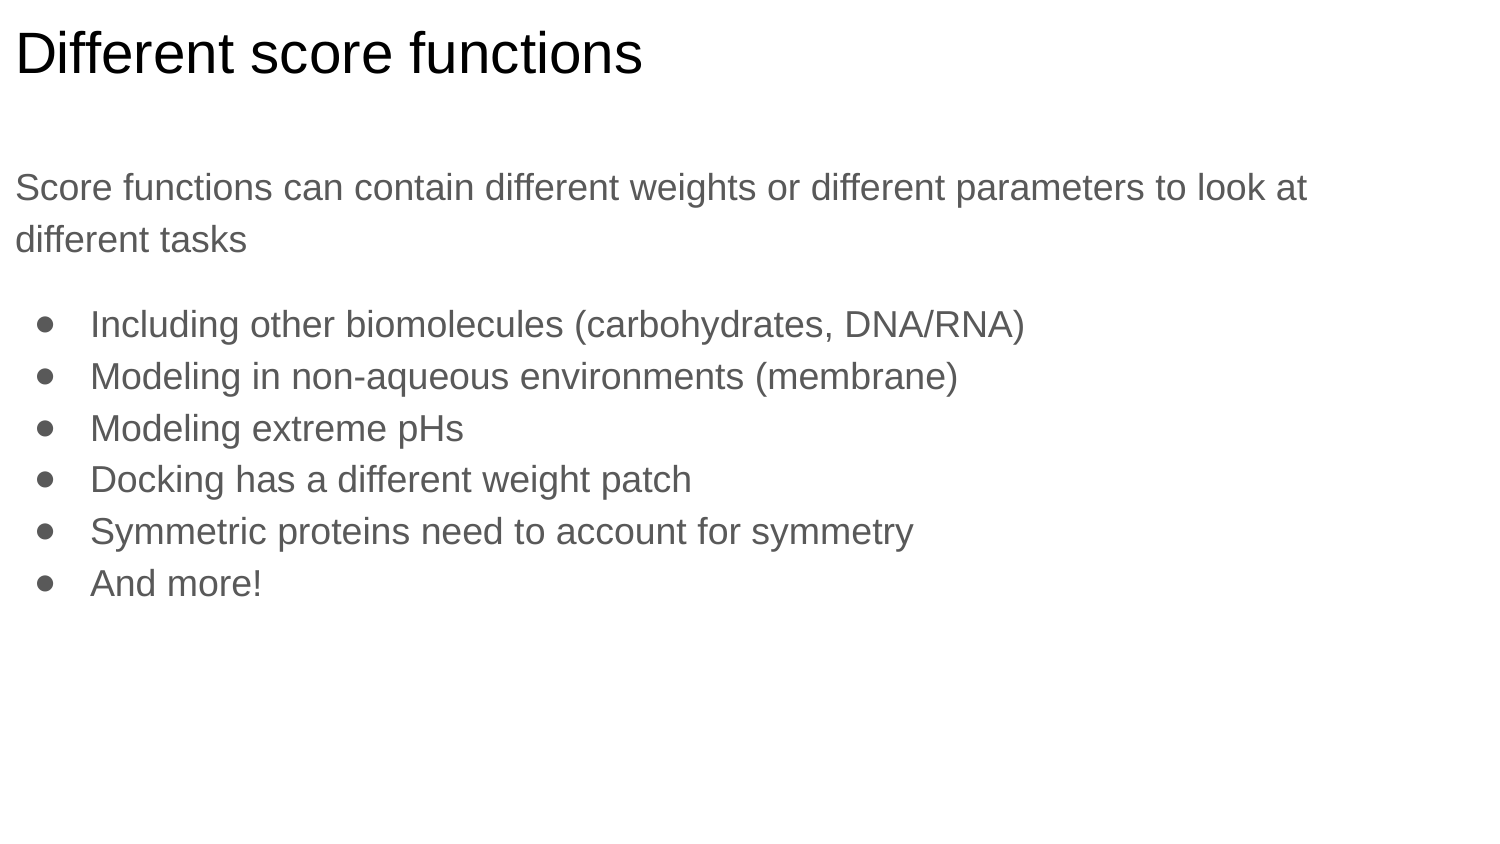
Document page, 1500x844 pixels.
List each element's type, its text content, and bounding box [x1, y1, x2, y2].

title Different score functions [0, 0, 1500, 116]
list Score functions can contain different weights or different parameters to look at different tasks Including other biomolecules (carbohydrates, DNA/RNA) Modeling in non-aqueous environments (membrane) Modeling extreme pHs Docking has a different weight patch Symmetric proteins need to account for symmetry And more! [0, 141, 1398, 703]
